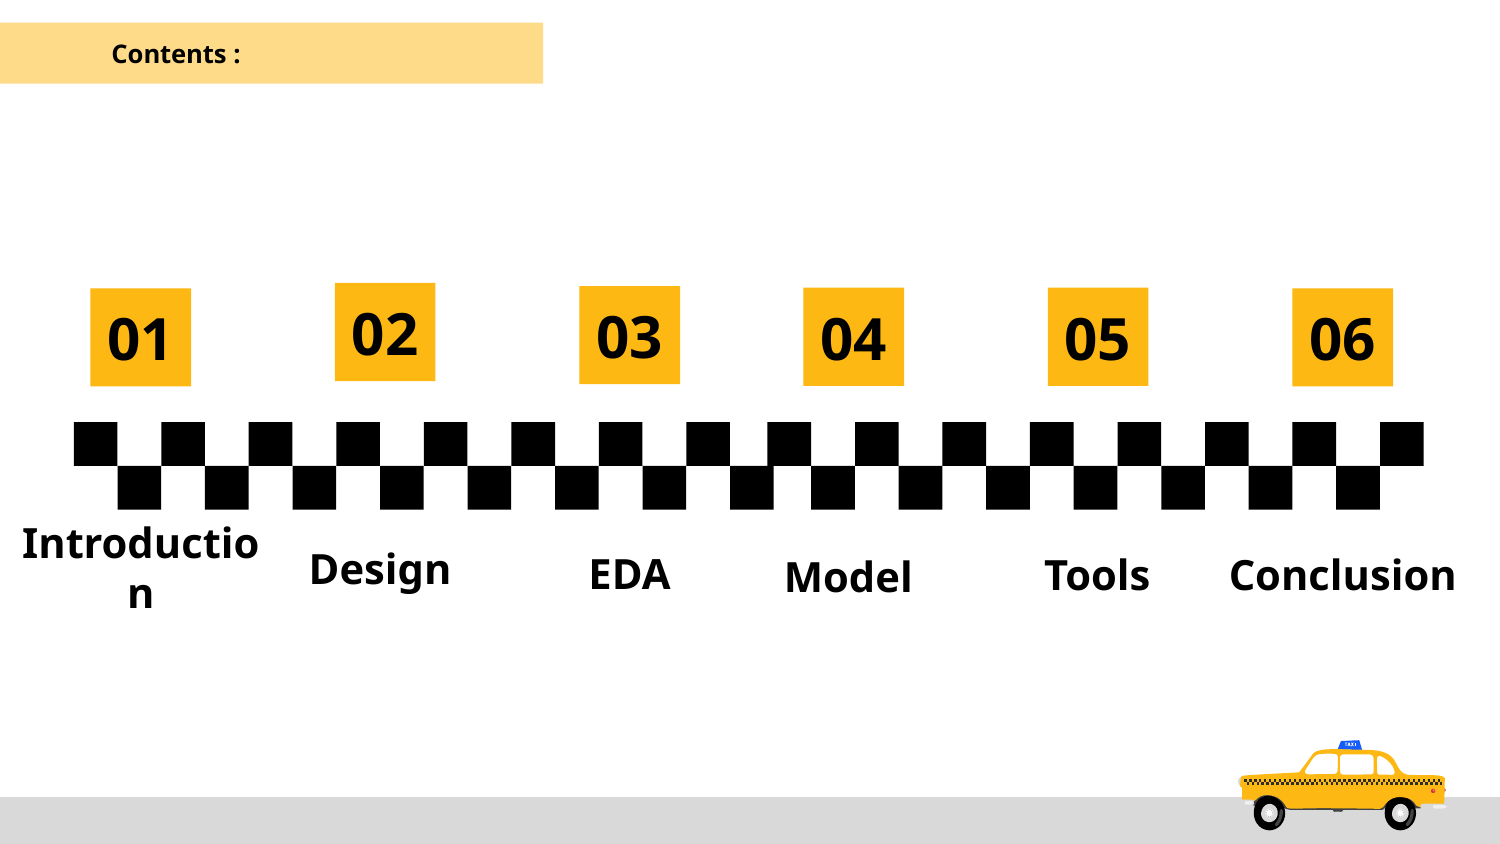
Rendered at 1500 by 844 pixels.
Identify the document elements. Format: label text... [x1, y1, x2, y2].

text_box [0, 797, 1500, 844]
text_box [291, 421, 479, 510]
text_box 02 [334, 282, 436, 382]
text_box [0, 287, 287, 706]
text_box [484, 285, 990, 759]
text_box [250, 570, 479, 730]
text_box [729, 546, 972, 734]
text_box 05 [1047, 287, 1149, 386]
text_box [973, 546, 1479, 731]
title Contents : [0, 22, 544, 84]
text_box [1237, 739, 1449, 831]
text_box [993, 421, 1424, 510]
text_box 06 [1292, 288, 1394, 387]
